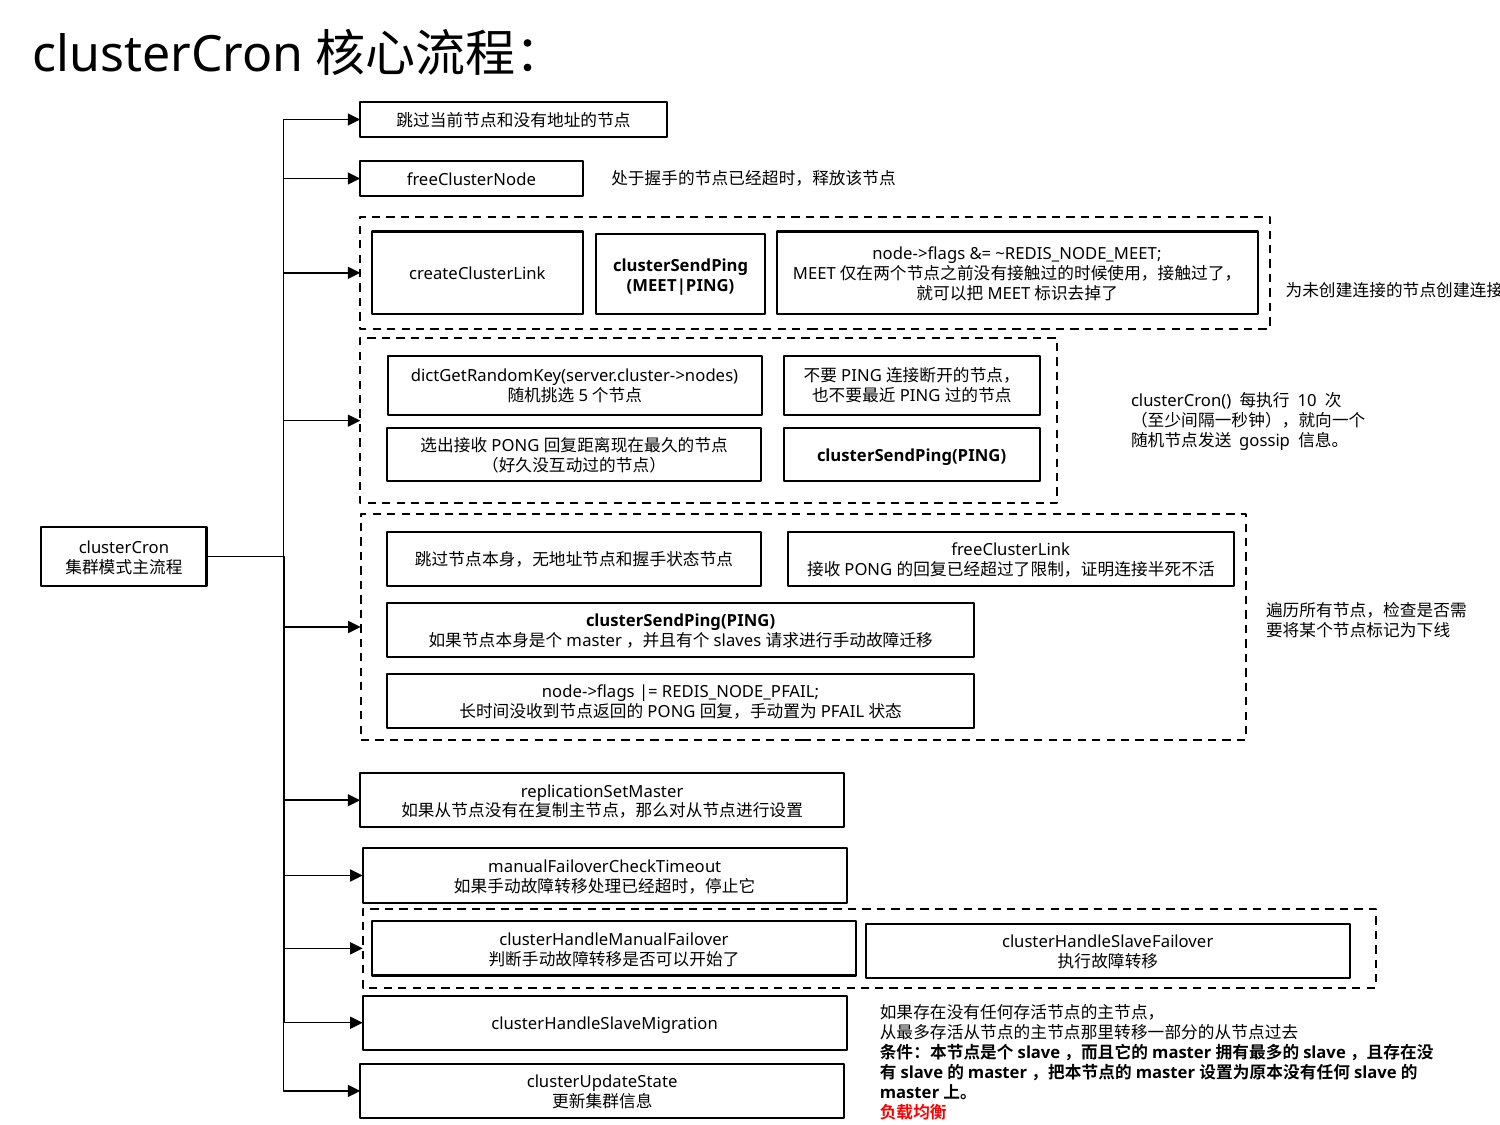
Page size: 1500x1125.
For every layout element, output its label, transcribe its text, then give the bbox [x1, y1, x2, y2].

text_box 处于握手的节点已经超时，释放该节点 [596, 160, 928, 196]
text_box clusterUpdateState 更新集群信息 [358, 1062, 847, 1120]
text_box [368, 907, 1378, 990]
text_box freeClusterNode [366, 159, 585, 198]
text_box clusterHandleSlaveMigration [366, 994, 849, 1052]
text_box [206, 272, 361, 420]
text_box [367, 215, 1272, 331]
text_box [206, 178, 361, 272]
text_box clusterCron() 每执行 10 次（至少间隔一秒钟），就向一个随机节点发送 gossip 信息。 [1116, 382, 1388, 458]
text_box clusterHandleManualFailover 判断手动故障转移是否可以开始了 [370, 919, 858, 978]
text_box 跳过当前节点和没有地址的节点 [358, 100, 669, 139]
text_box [206, 556, 361, 1092]
text_box clusterSendPing (MEET|PING) [594, 232, 767, 316]
text_box freeClusterLink 接收PONG的回复已经超过了限制，证明连接半死不活 [785, 530, 1236, 588]
text_box 为未创建连接的节点创建连接 [1270, 272, 1500, 308]
text_box [368, 512, 1248, 742]
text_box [206, 420, 361, 553]
text_box manualFailoverCheckTimeout 如果手动故障转移处理已经超时，停止它 [368, 846, 849, 905]
text_box node->flags |= REDIS_NODE_PFAIL; 长时间没收到节点返回的PONG回复，手动置为PFAIL状态 [385, 672, 976, 730]
text_box clusterSendPing(PING) 如果节点本身是个master，并且有个slaves请求进行手动故障迁移 [385, 601, 976, 659]
text_box clusterHandleSlaveFailover 执行故障转移 [864, 922, 1352, 980]
text_box createClusterLink [370, 229, 585, 316]
text_box 遍历所有节点，检查是否需要将某个节点标记为下线 [1251, 592, 1495, 647]
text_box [206, 119, 361, 177]
text_box 如果存在没有任何存活节点的主节点， 从最多存活从节点的主节点那里转移一部分的从节点过去 条件：本节点是个slave，而且它的master拥有最多的slave，且存在没有slave的master，把本节点的master设置为原本没有任何slave的master上。 负载均衡 [865, 994, 1459, 1125]
text_box node->flags &= ~REDIS_NODE_MEET; MEET仅在两个节点之前没有接触过的时候使用，接触过了，就可以把MEET标识去掉了 [775, 229, 1260, 316]
text_box clusterCron 集群模式主流程 [39, 525, 199, 588]
text_box clusterCron核心流程： [17, 14, 1388, 89]
text_box replicationSetMaster 如果从节点没有在复制主节点，那么对从节点进行设置 [369, 771, 847, 829]
text_box 跳过节点本身，无地址节点和握手状态节点 [385, 530, 763, 588]
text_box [359, 337, 1058, 504]
